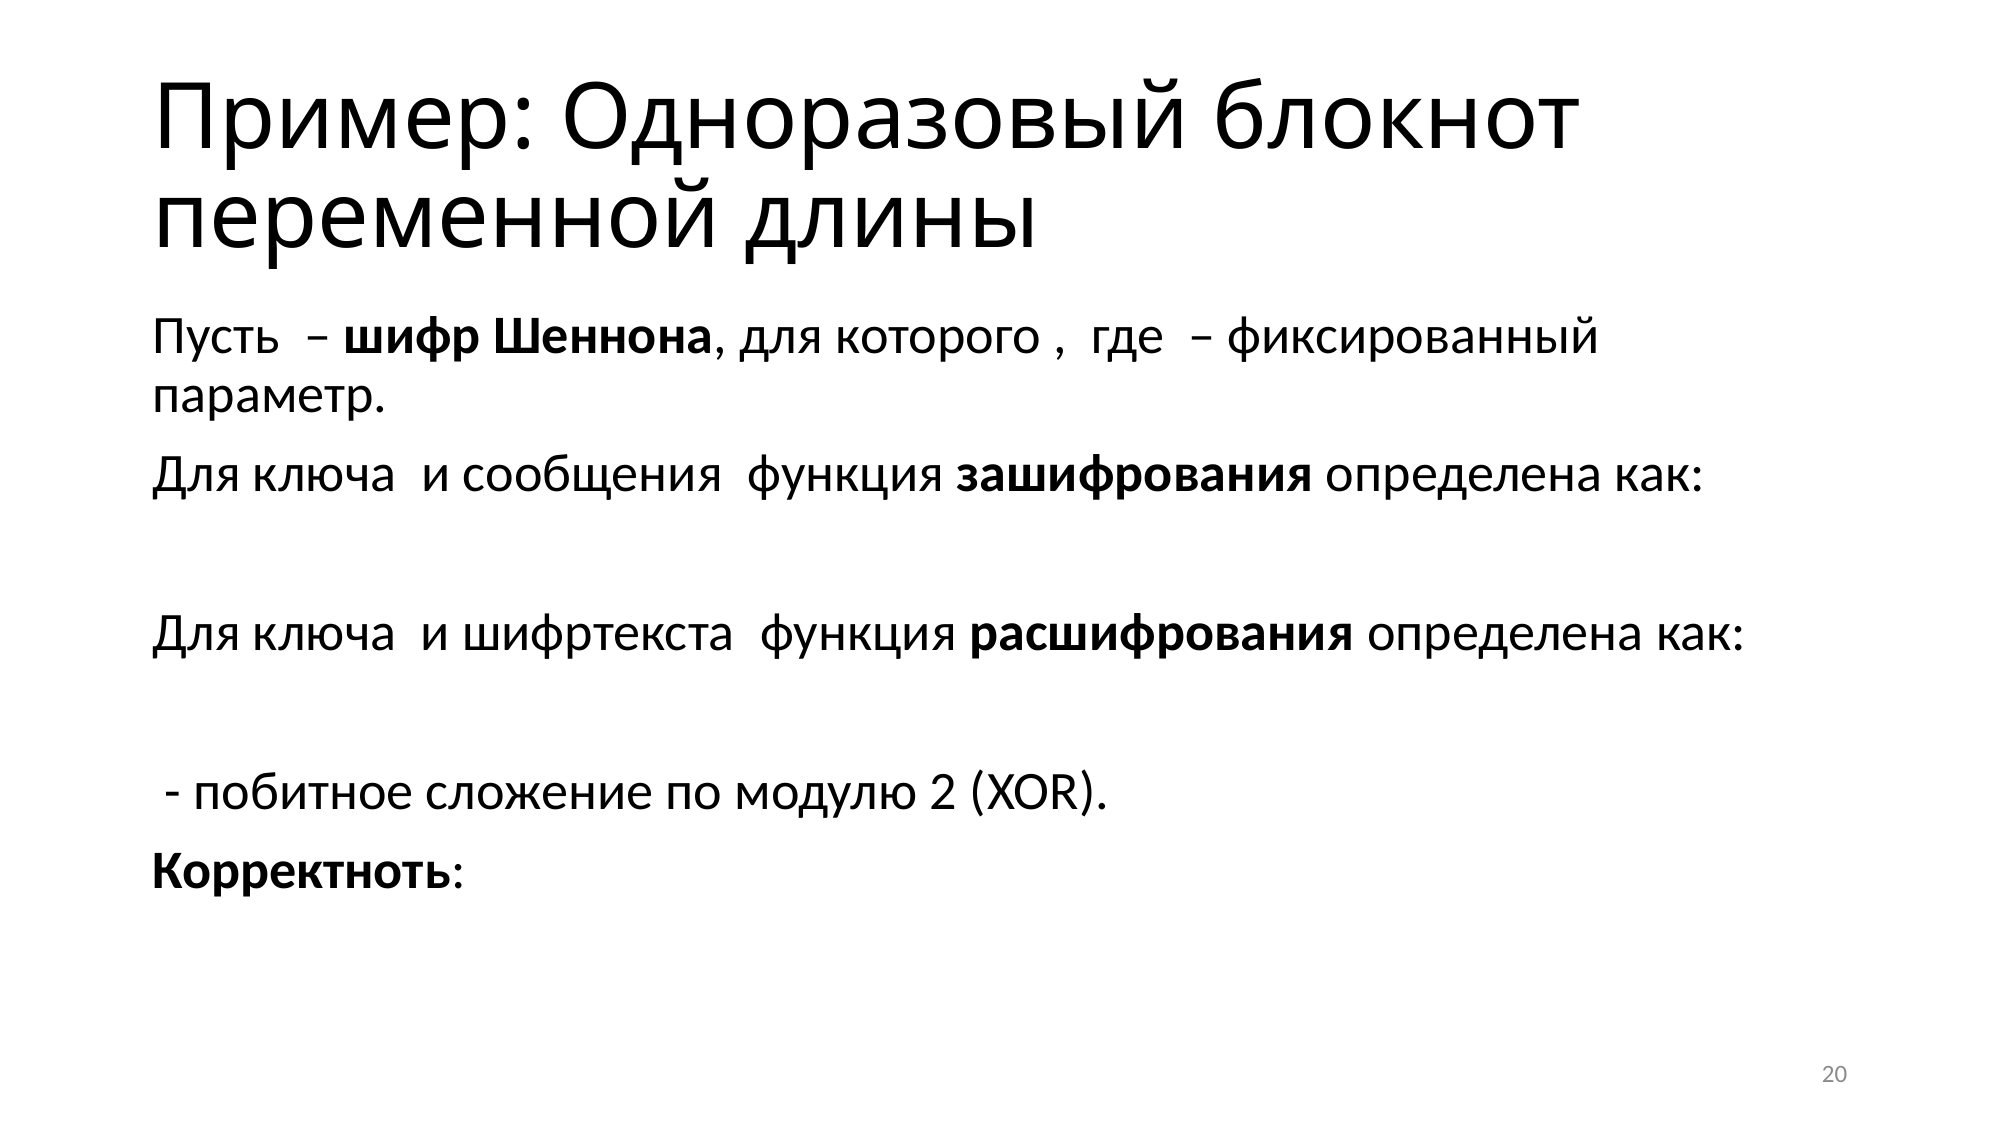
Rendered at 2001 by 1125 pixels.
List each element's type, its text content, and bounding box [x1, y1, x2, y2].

title Пример: Одноразовый блокнот переменной длины [137, 59, 1863, 278]
slide_number 20 [1412, 1042, 1863, 1103]
